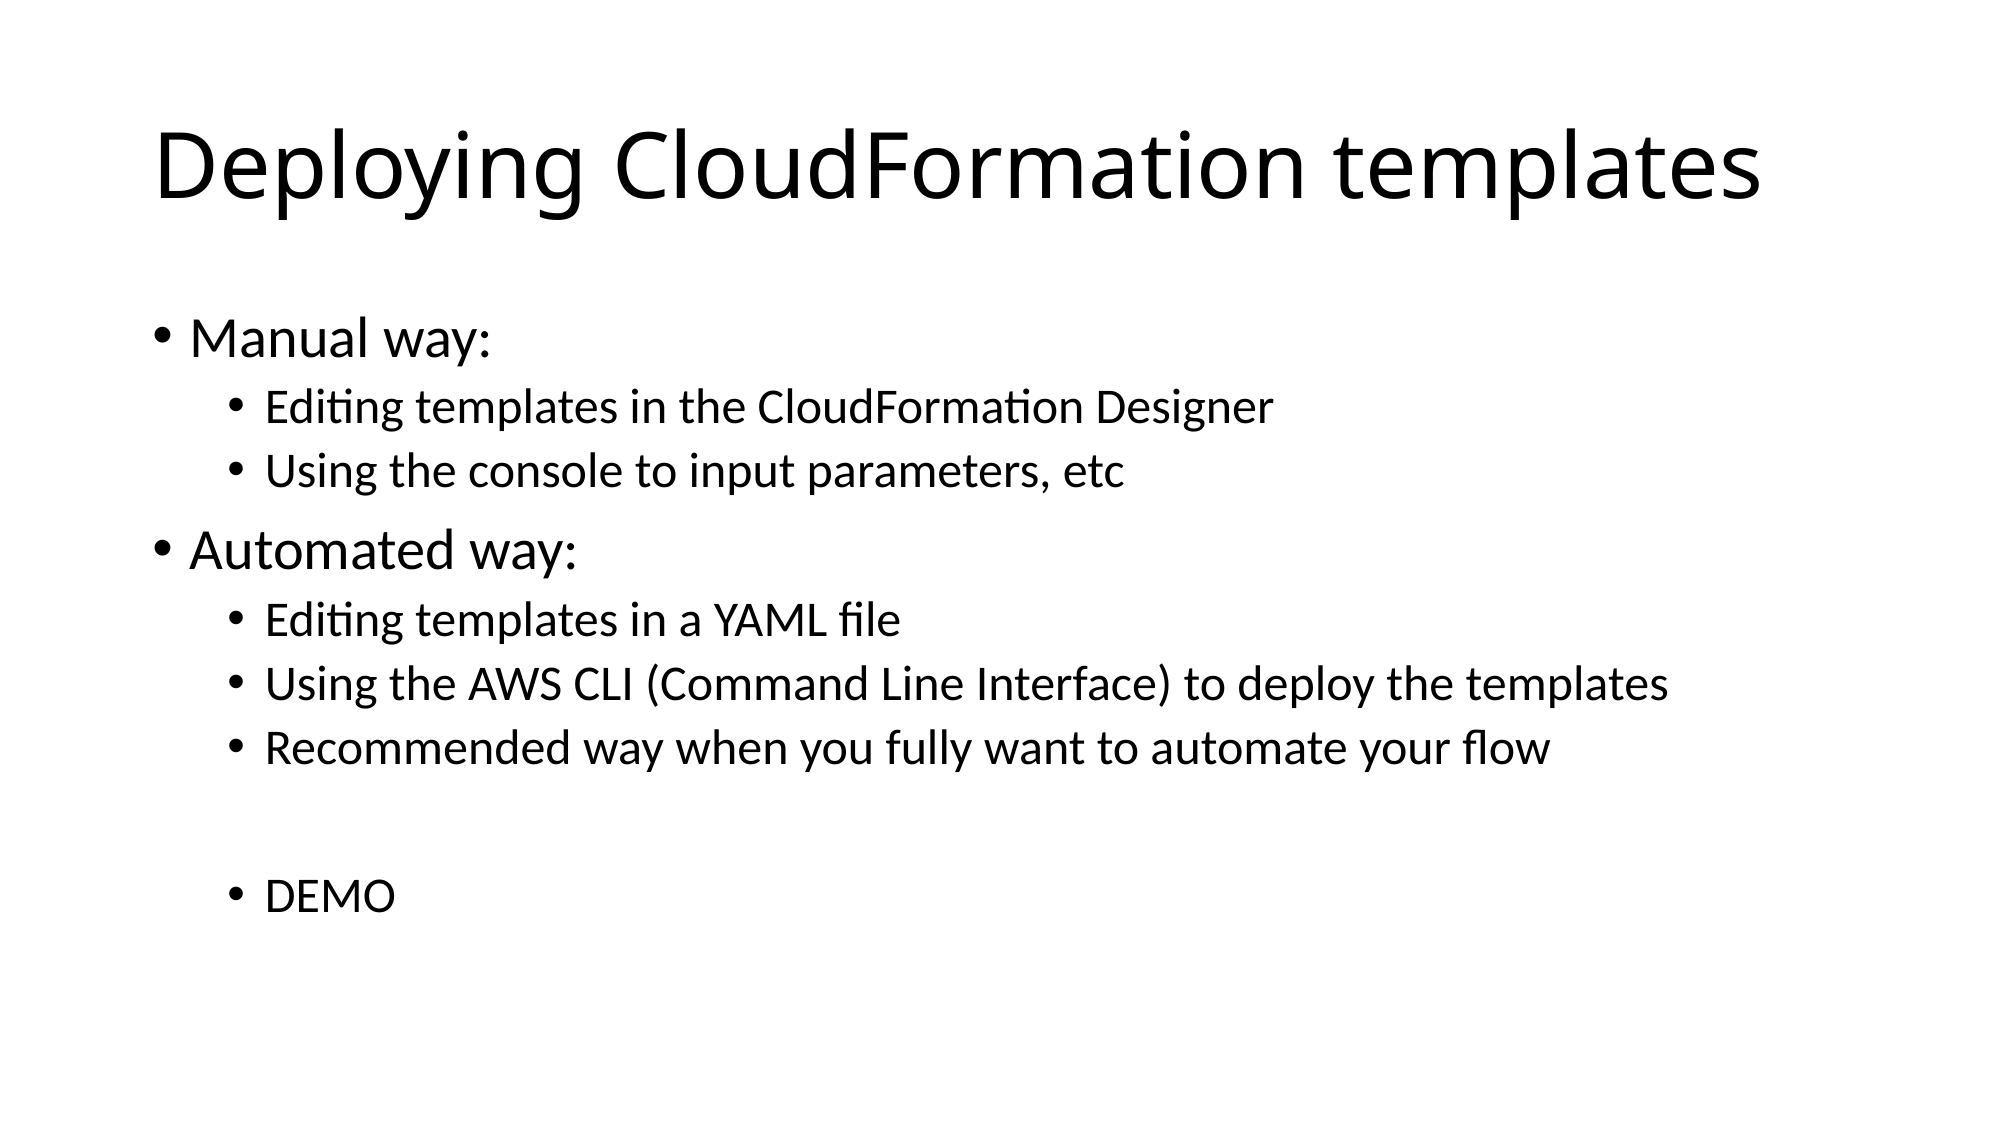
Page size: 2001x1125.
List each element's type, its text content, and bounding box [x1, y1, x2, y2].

title Deploying CloudFormation templates [137, 59, 1863, 278]
list Manual way: Editing templates in the CloudFormation Designer Using the console to input parameters, etc Automated way: Editing templates in a YAML file Using the AWS CLI (Command Line Interface) to deploy the templates Recommended way when you fully want to automate your flow DEMO [137, 299, 1863, 1014]
